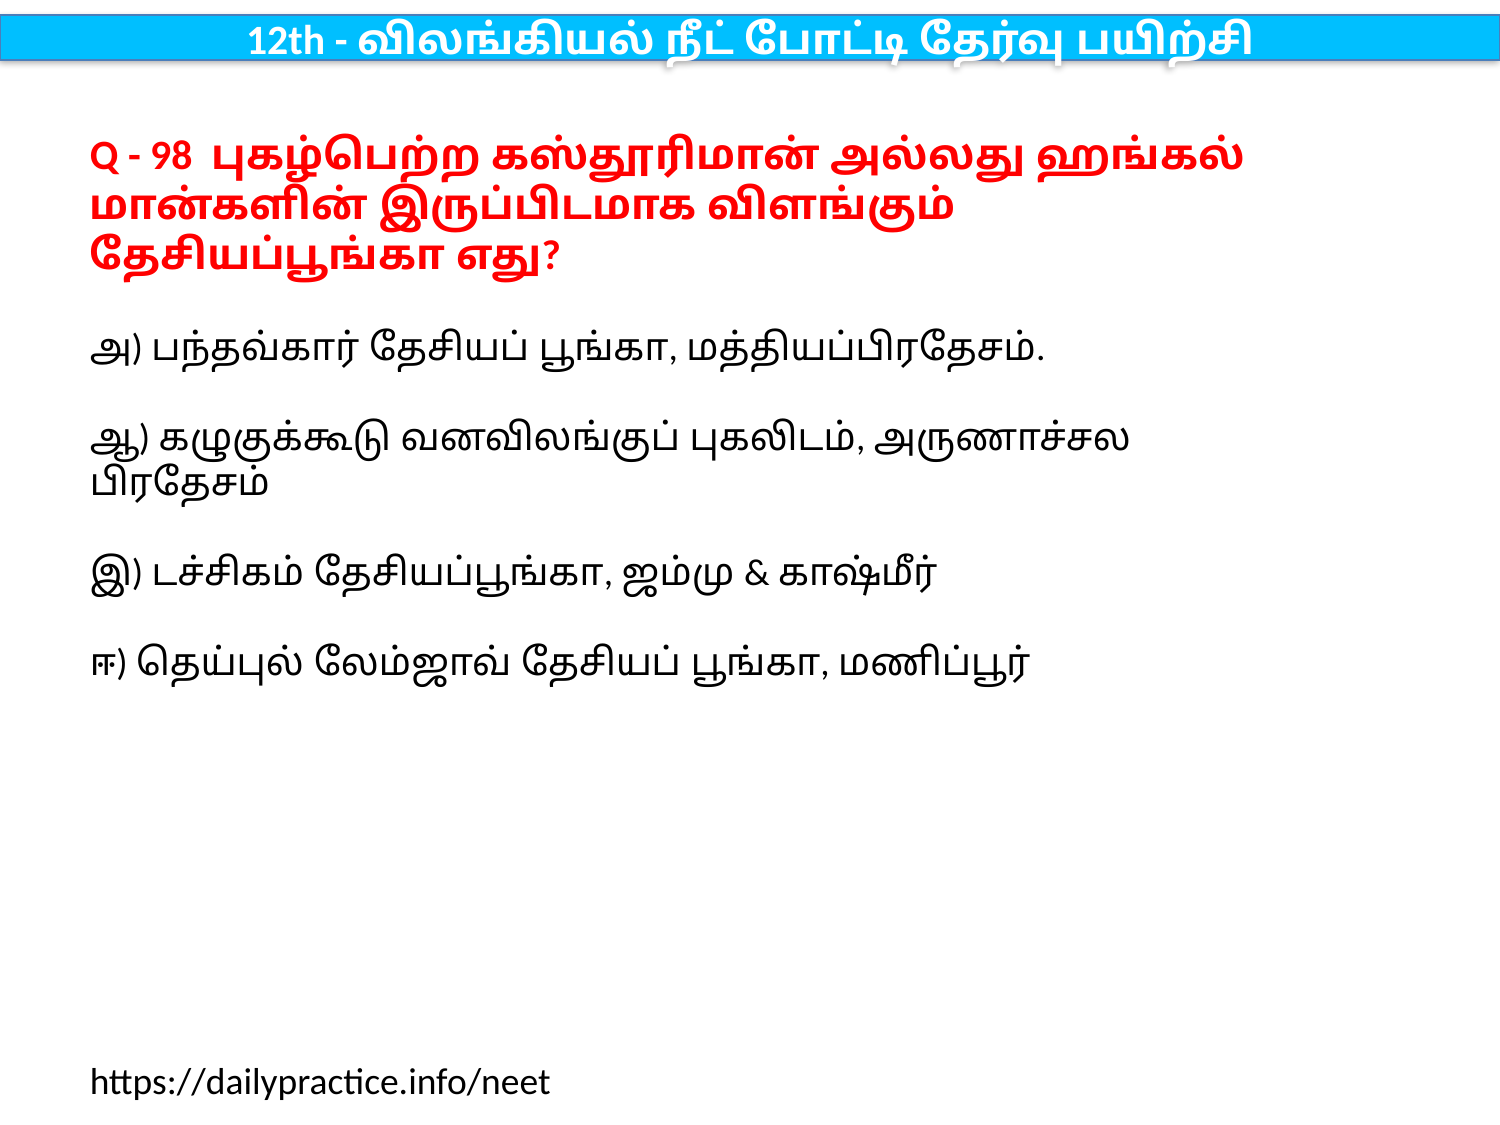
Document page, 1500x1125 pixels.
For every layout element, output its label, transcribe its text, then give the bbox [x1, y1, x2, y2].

text_box Q - 98 புகழ்பெற்ற கஸ்தூரிமான் அல்லது ஹங்கல் மான்களின் இருப்பிடமாக விளங்கும் தேசியப்பூங்கா எது? அ) பந்தவ்கார் தேசியப் பூங்கா, மத்தியப்பிரதேசம். ஆ) கழுகுக்கூடு வனவிலங்குப் புகலிடம், அருணாச்சல பிரதேசம் இ) டச்சிகம் தேசியப்பூங்கா, ஜம்மு & காஷ்மீர் ஈ) தெய்புல் லேம்ஜாவ் தேசியப் பூங்கா, மணிப்பூர் [74, 75, 1275, 690]
text_box 12th - விலங்கியல் நீட் போட்டி தேர்வு பயிற்சி [0, 14, 1500, 61]
text_box https://dailypractice.info/neet [74, 1049, 675, 1110]
